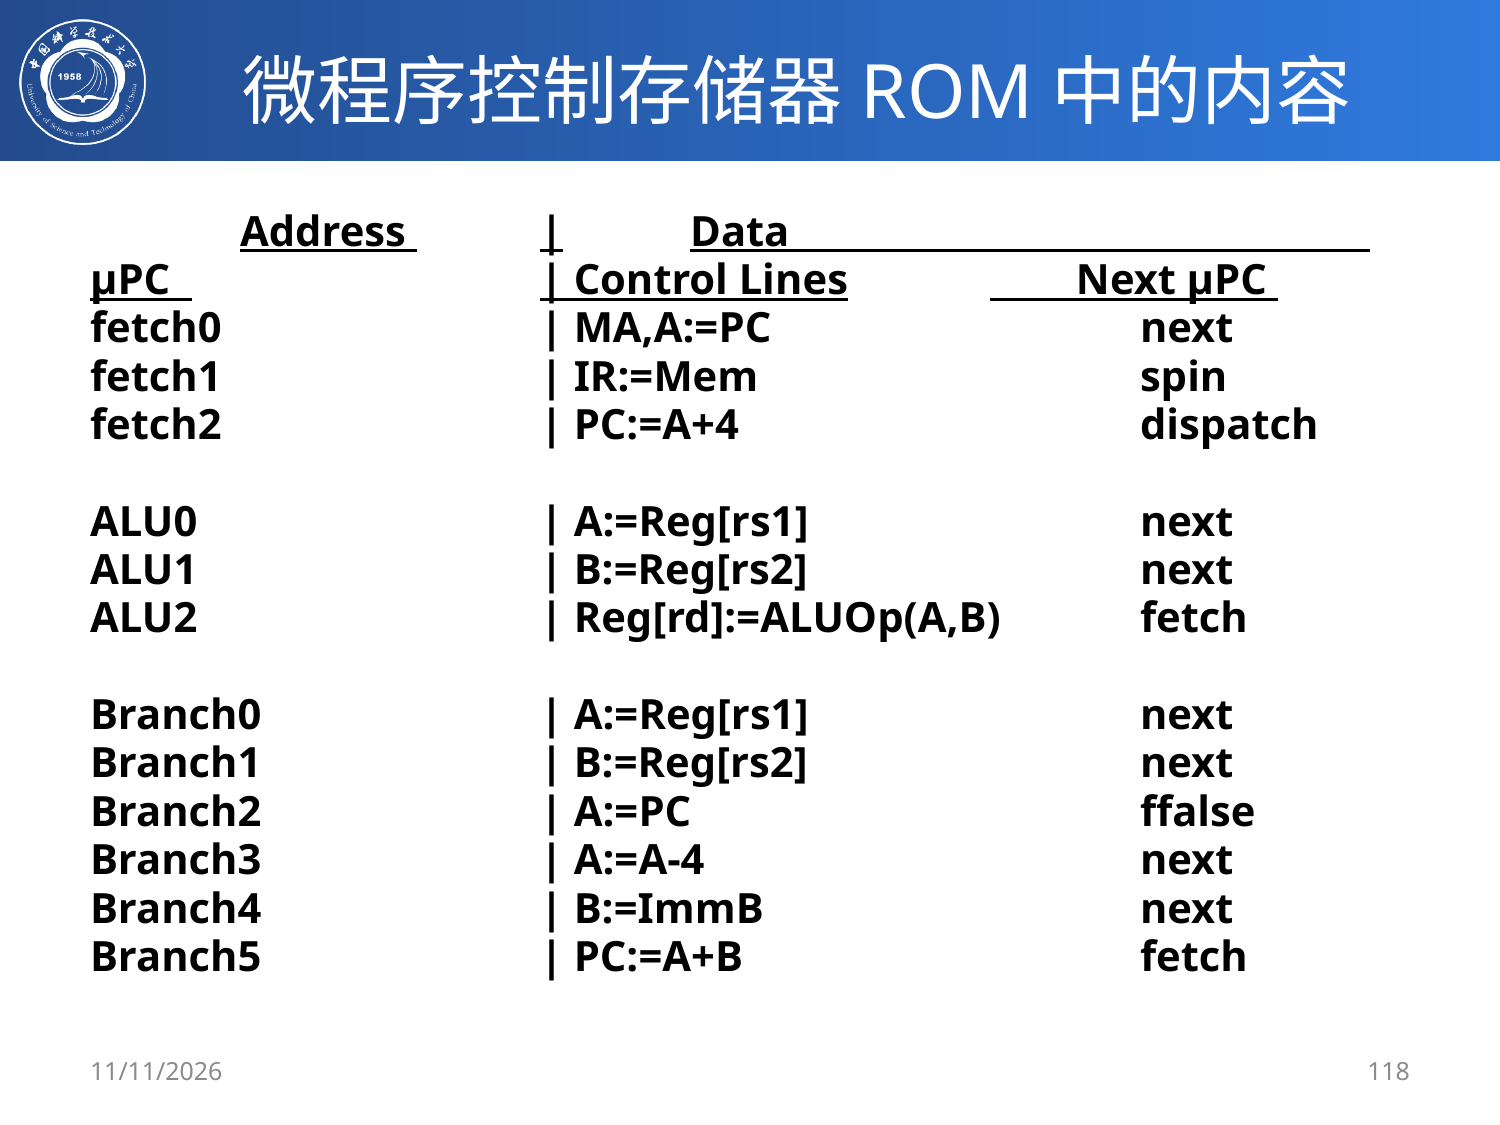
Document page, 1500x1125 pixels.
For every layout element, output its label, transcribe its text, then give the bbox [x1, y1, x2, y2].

title 微程序控制存储器ROM中的内容 [169, 24, 1425, 153]
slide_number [75, 1042, 425, 1103]
list Address | Data µPC | Control Lines Next µPC fetch0 | MA,A:=PC next fetch1 | IR:=Mem spin fetch2 | PC:=A+4 dispatch ALU0 | A:=Reg[rs1] next ALU1 | B:=Reg[rs2] next ALU2 | Reg[rd]:=ALUOp(A,B) fetch Branch0 | A:=Reg[rs1] next Branch1 | B:=Reg[rs2] next Branch2 | A:=PC ffalse Branch3 | A:=A-4 next Branch4 | B:=ImmB next Branch5 | PC:=A+B fetch [75, 206, 1468, 1036]
slide_number 118 [1074, 1042, 1425, 1103]
picture [19, 19, 146, 145]
